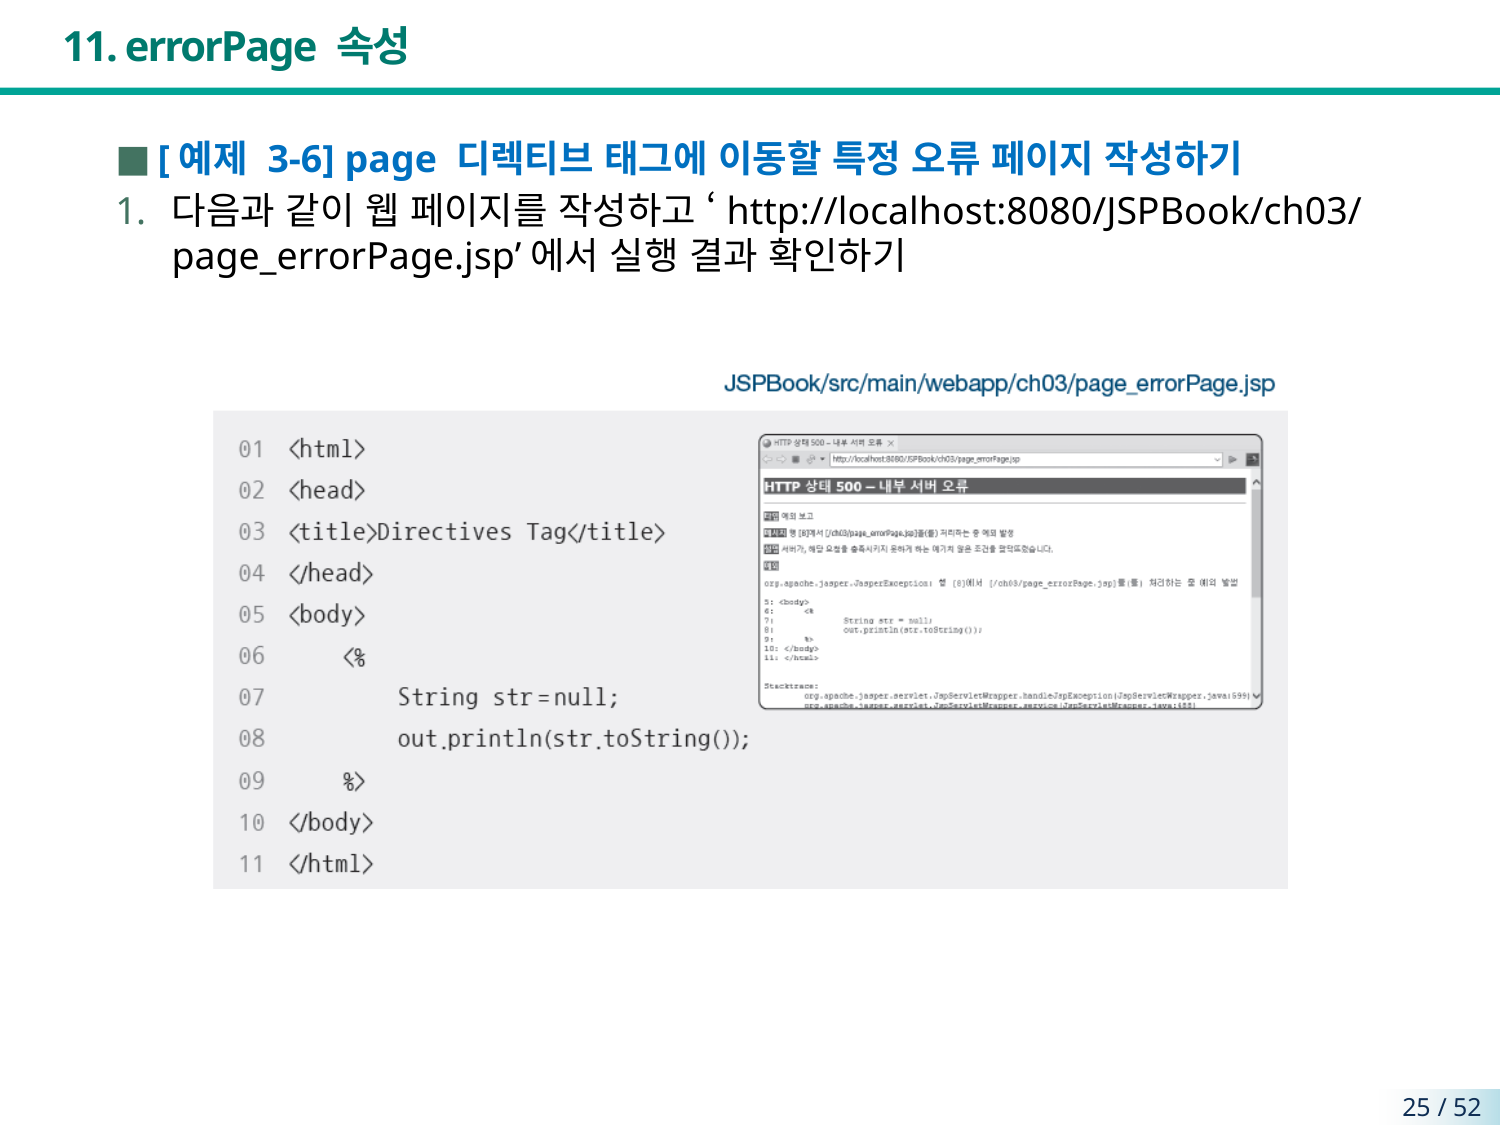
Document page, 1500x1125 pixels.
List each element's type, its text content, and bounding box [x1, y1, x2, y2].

picture [211, 362, 1289, 889]
list [예제 3-6] page 디렉티브 태그에 이동할 특정 오류 페이지 작성하기 다음과 같이 웹 페이지를 작성하고 ‘http://localhost:8080/JSPBook/ch03/page_errorPage.jsp’에서 실행 결과 확인하기 [100, 127, 1459, 1050]
title 11. errorPage 속성 [47, 5, 1325, 84]
